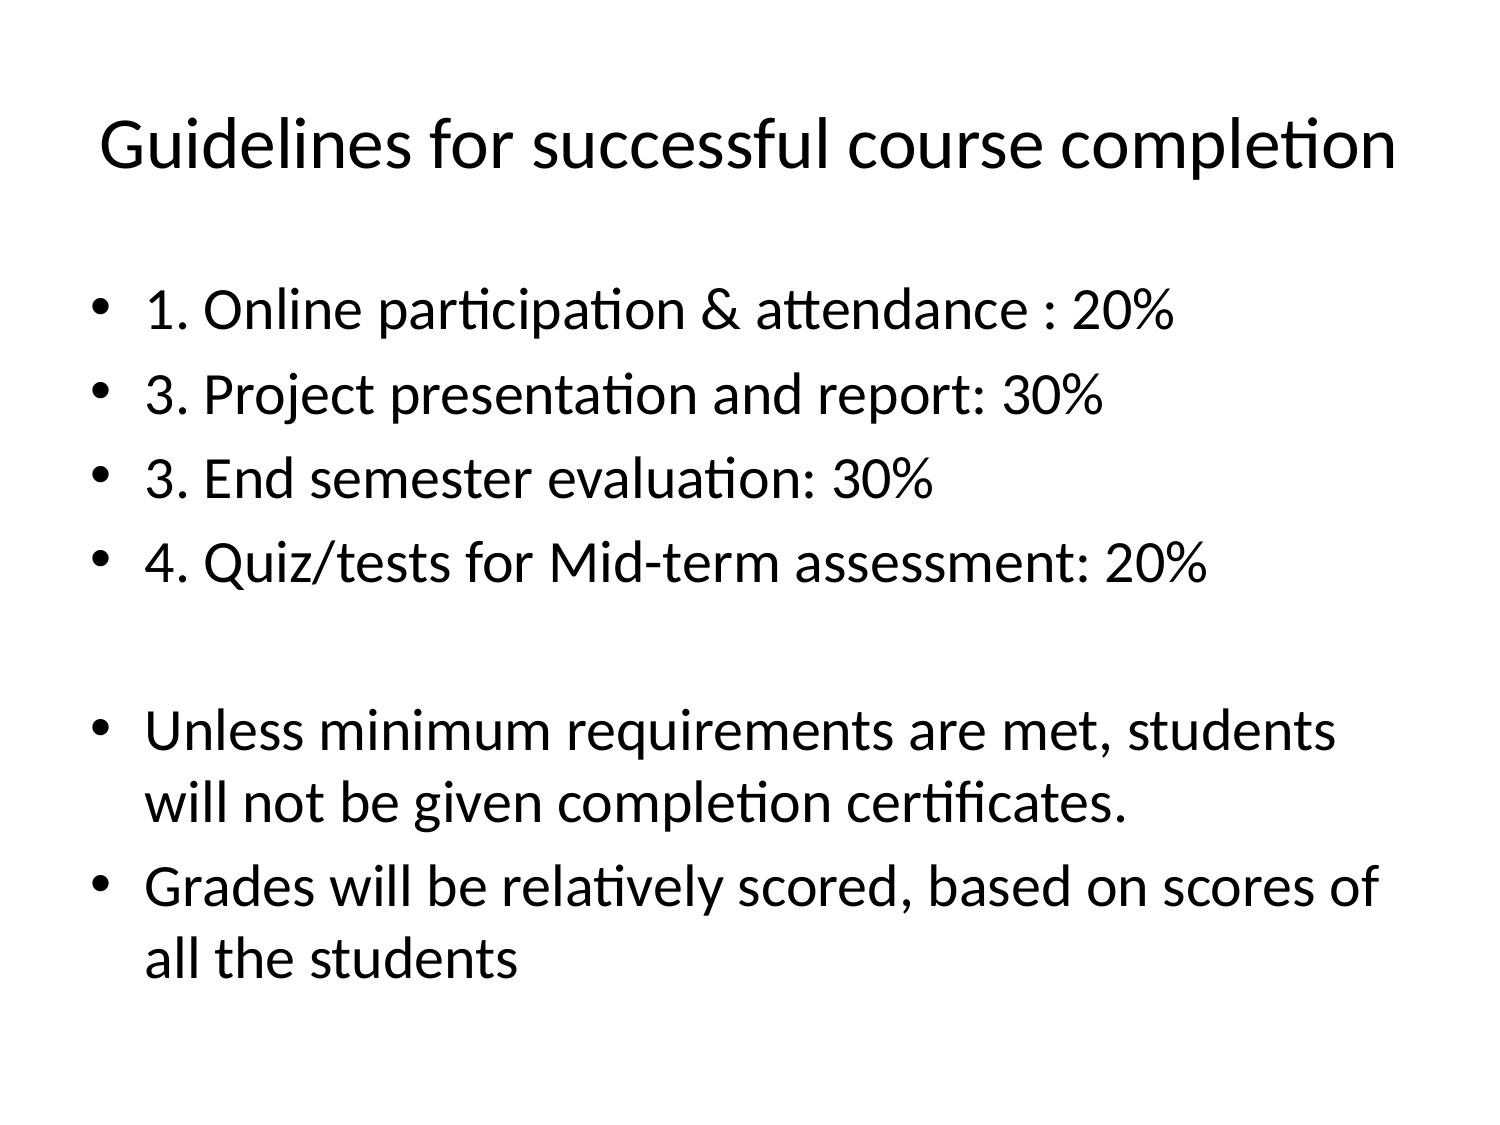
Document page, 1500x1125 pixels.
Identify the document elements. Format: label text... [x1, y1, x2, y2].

title Guidelines for successful course completion [75, 45, 1425, 233]
list 1. Online participation & attendance : 20% 3. Project presentation and report: 30% 3. End semester evaluation: 30% 4. Quiz/tests for Mid-term assessment: 20% Unless minimum requirements are met, students will not be given completion certificates. Grades will be relatively scored, based on scores of all the students [75, 262, 1425, 1005]
